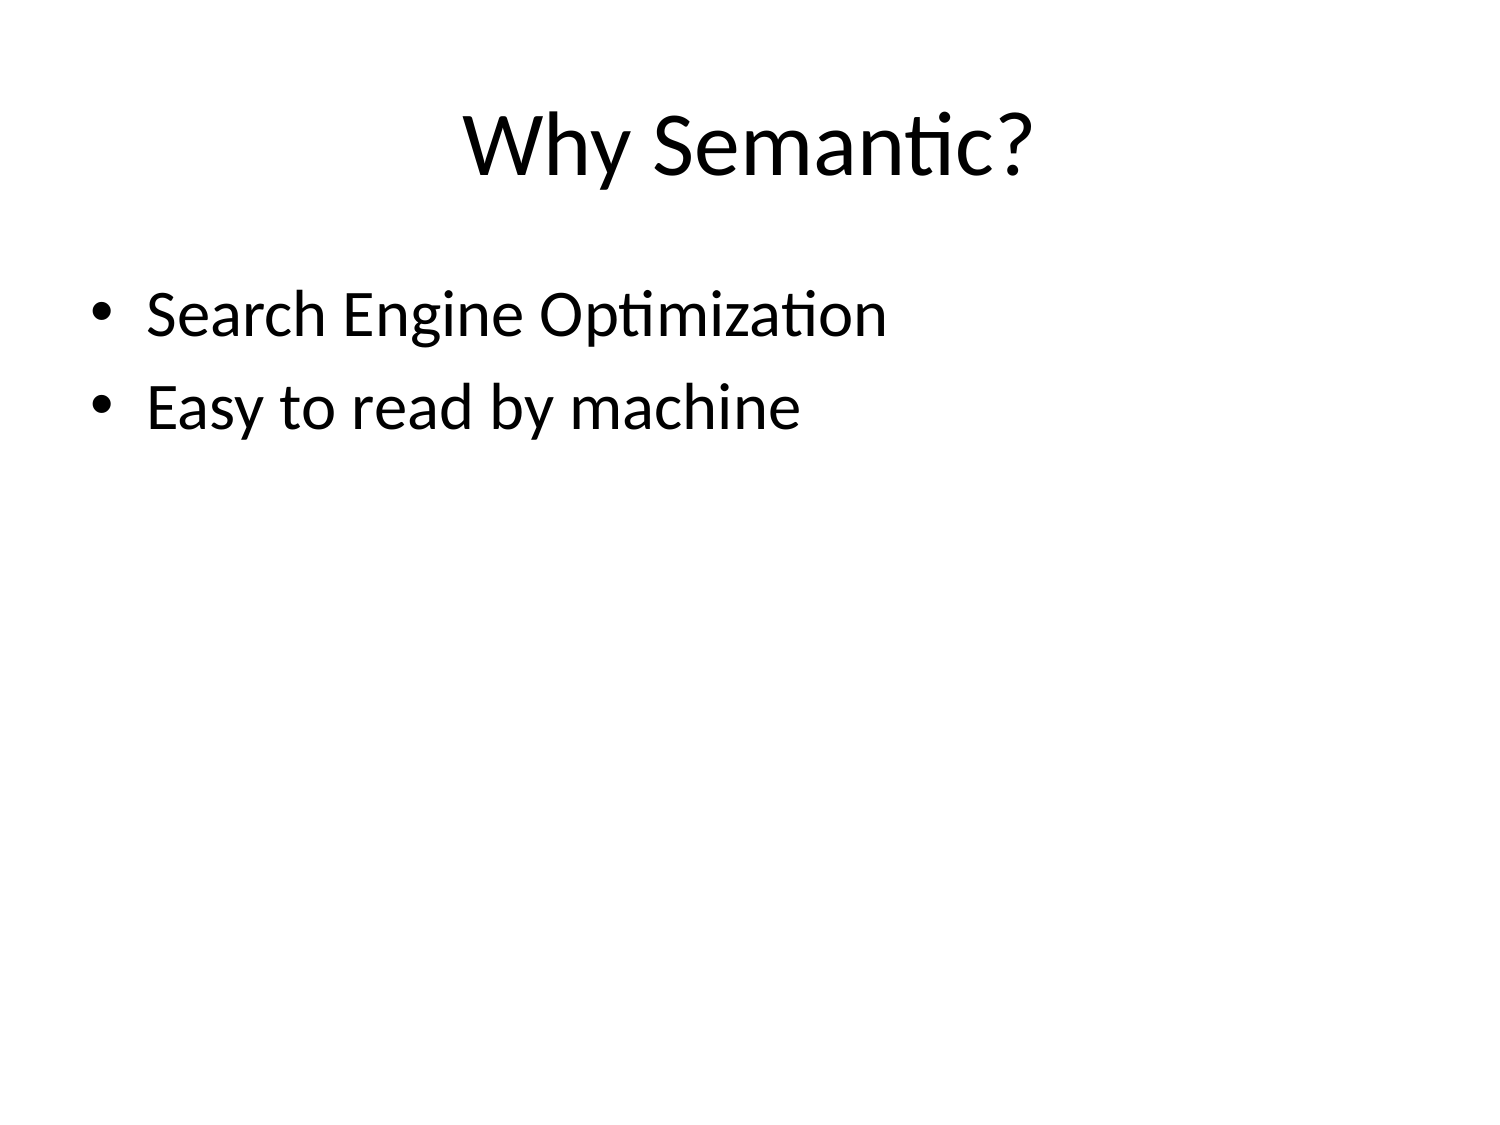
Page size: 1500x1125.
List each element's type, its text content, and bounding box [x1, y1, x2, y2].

list Search Engine Optimization Easy to read by machine [75, 262, 1425, 1005]
title Why Semantic? [75, 45, 1425, 233]
